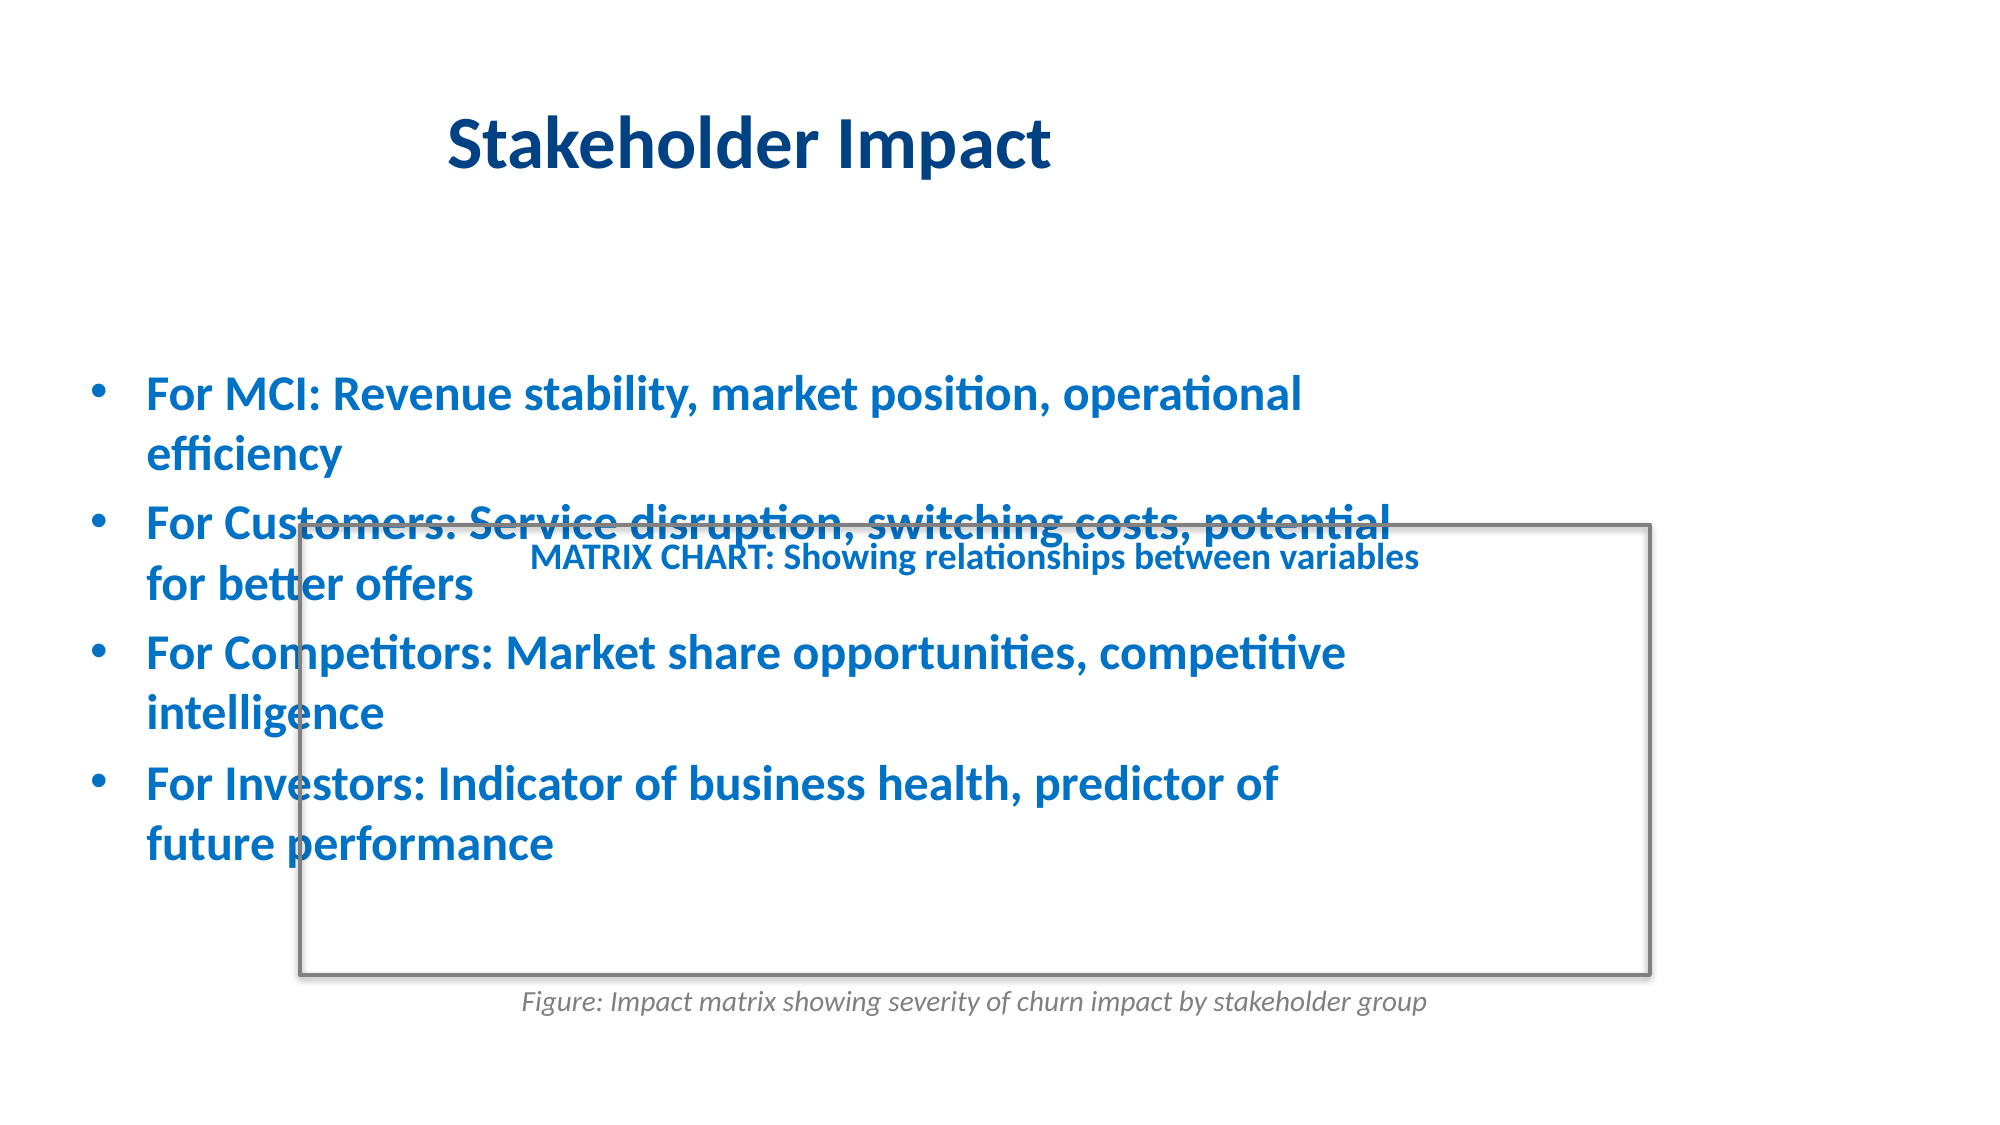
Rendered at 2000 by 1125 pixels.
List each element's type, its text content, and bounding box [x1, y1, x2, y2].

text_box [299, 524, 1651, 976]
title Stakeholder Impact [75, 45, 1425, 233]
text_box Figure: Impact matrix showing severity of churn impact by stakeholder group [506, 974, 1444, 1025]
list For MCI: Revenue stability, market position, operational efficiency For Customers: Service disruption, switching costs, potential for better offers For Competitors: Market share opportunities, competitive intelligence For Investors: Indicator of business health, predictor of future performance [75, 262, 1425, 1005]
